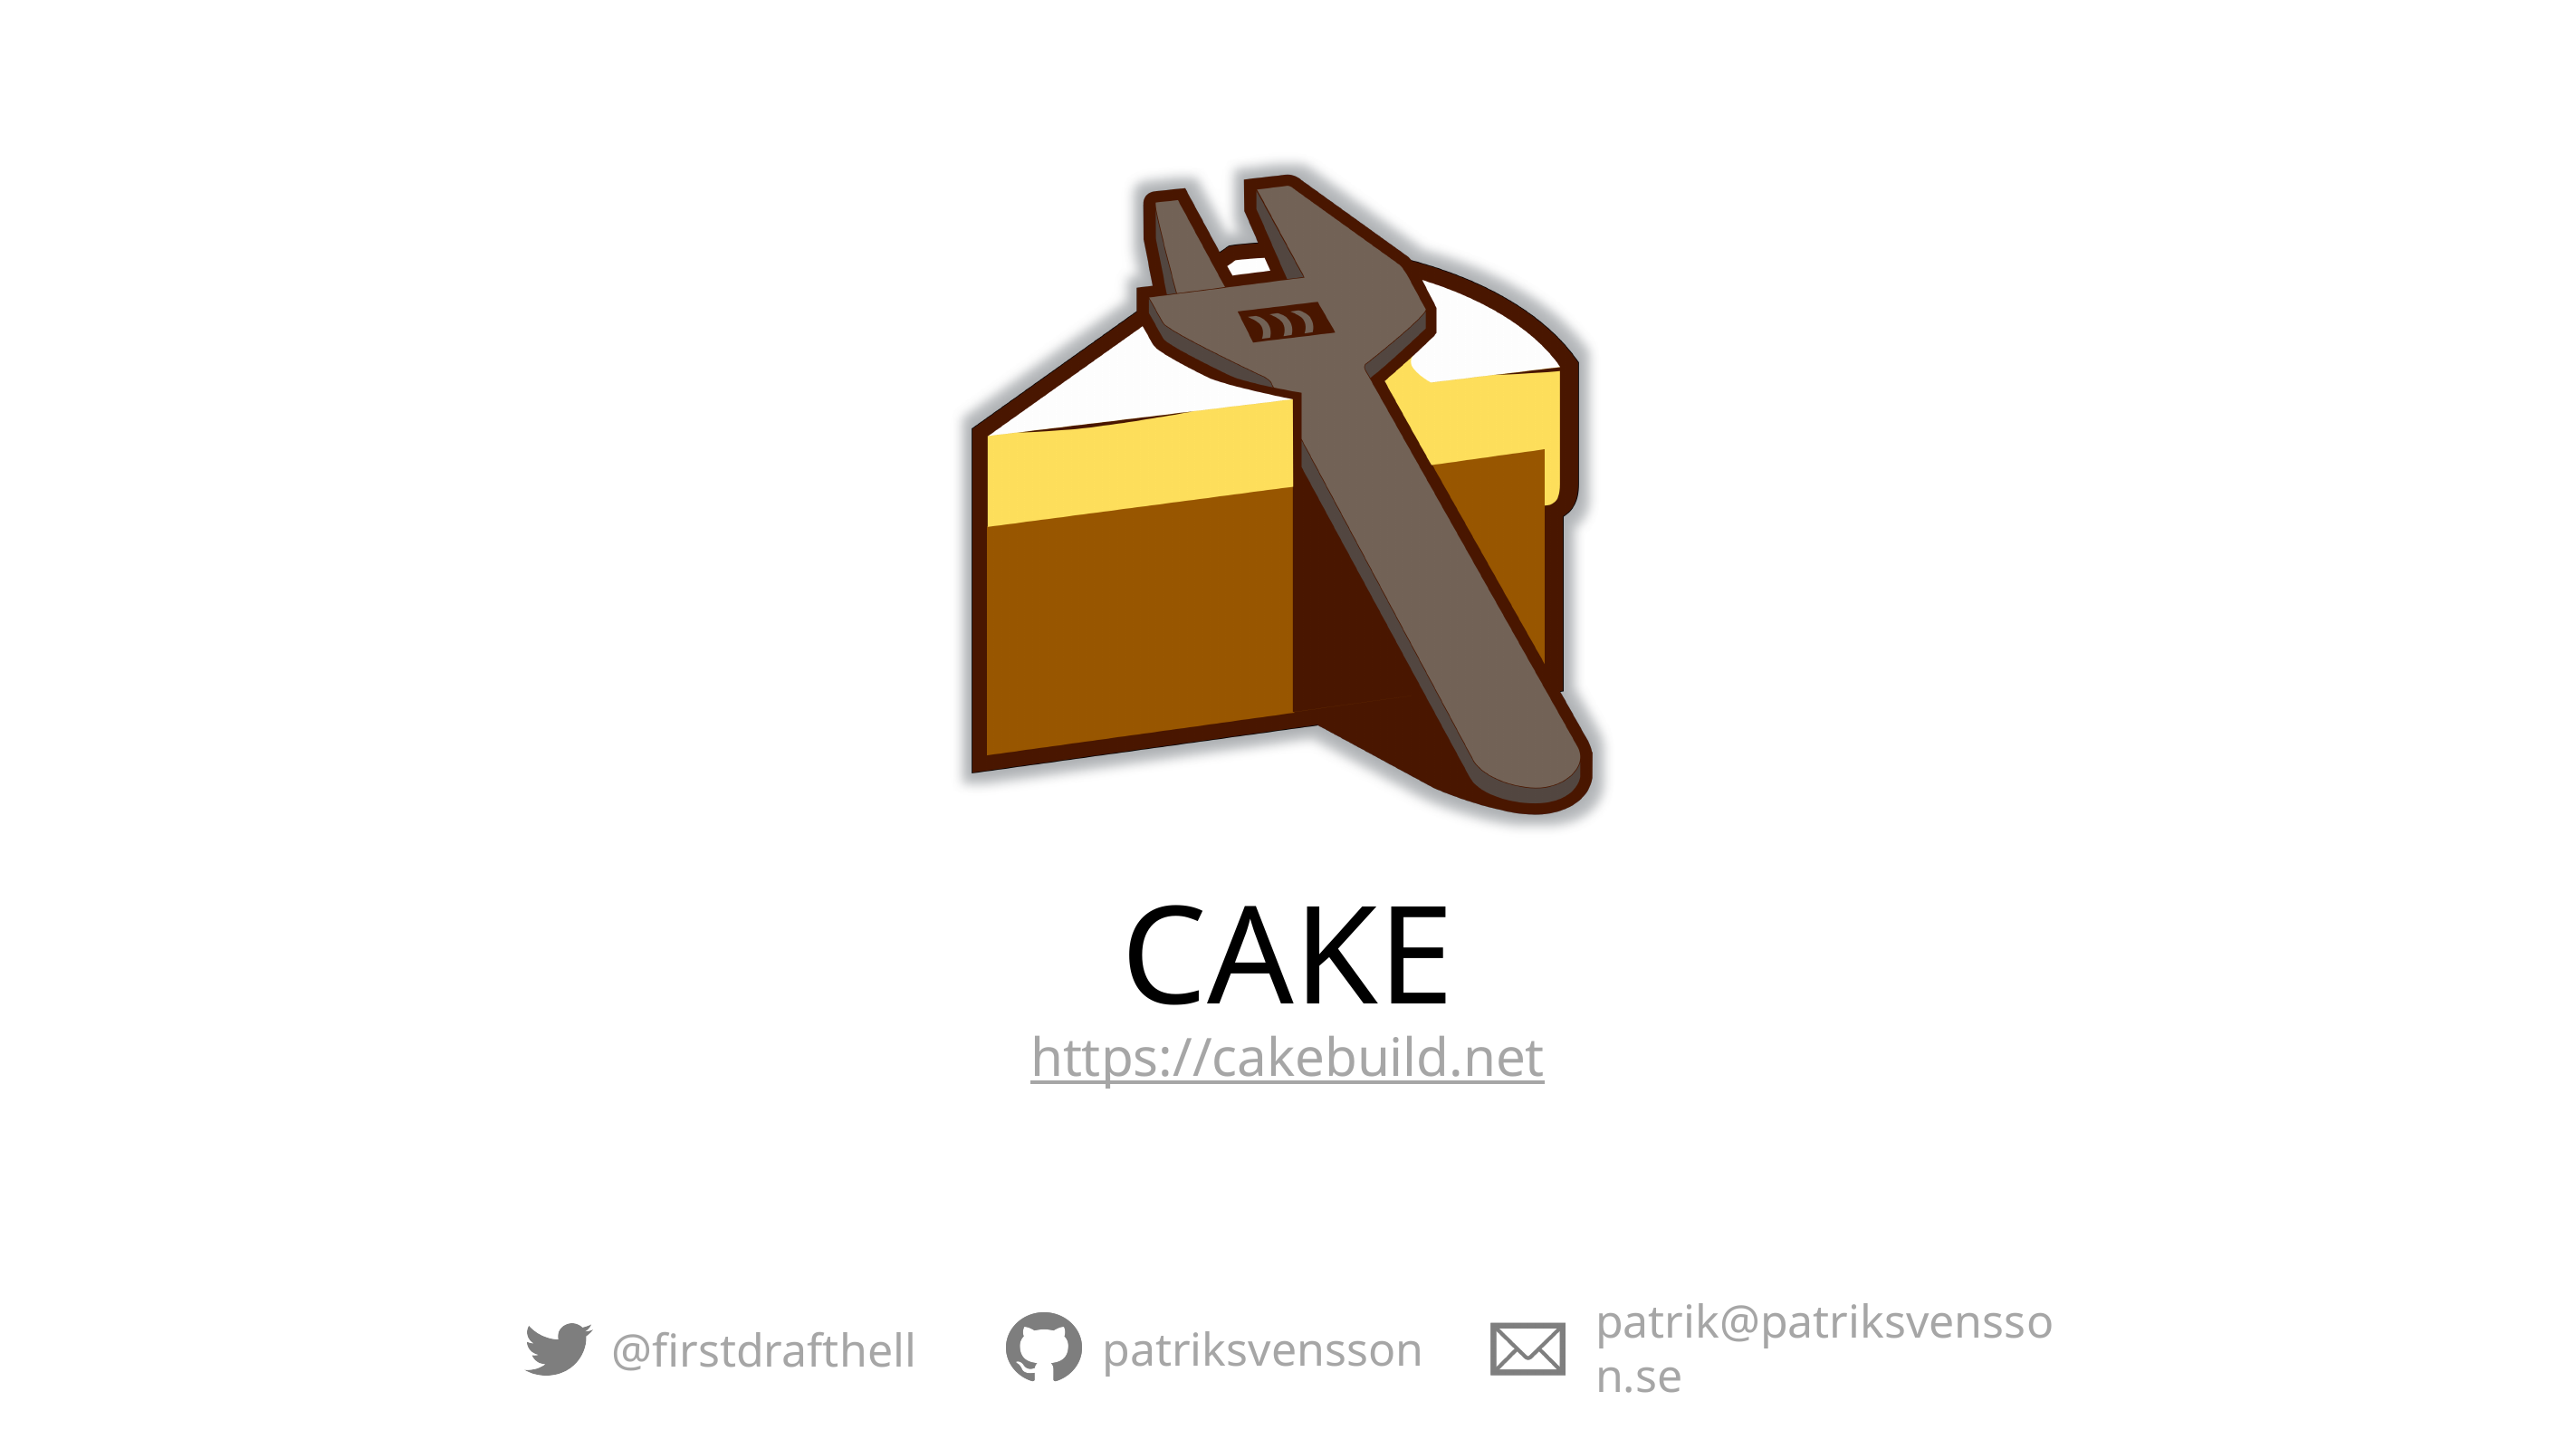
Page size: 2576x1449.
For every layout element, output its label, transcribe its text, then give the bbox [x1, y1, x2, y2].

picture [1483, 1304, 1573, 1394]
picture [1006, 1312, 1082, 1383]
text_box https://cakebuild.net [1022, 1015, 1553, 1095]
text_box CAKE [1114, 860, 1461, 1015]
picture [924, 161, 1651, 822]
